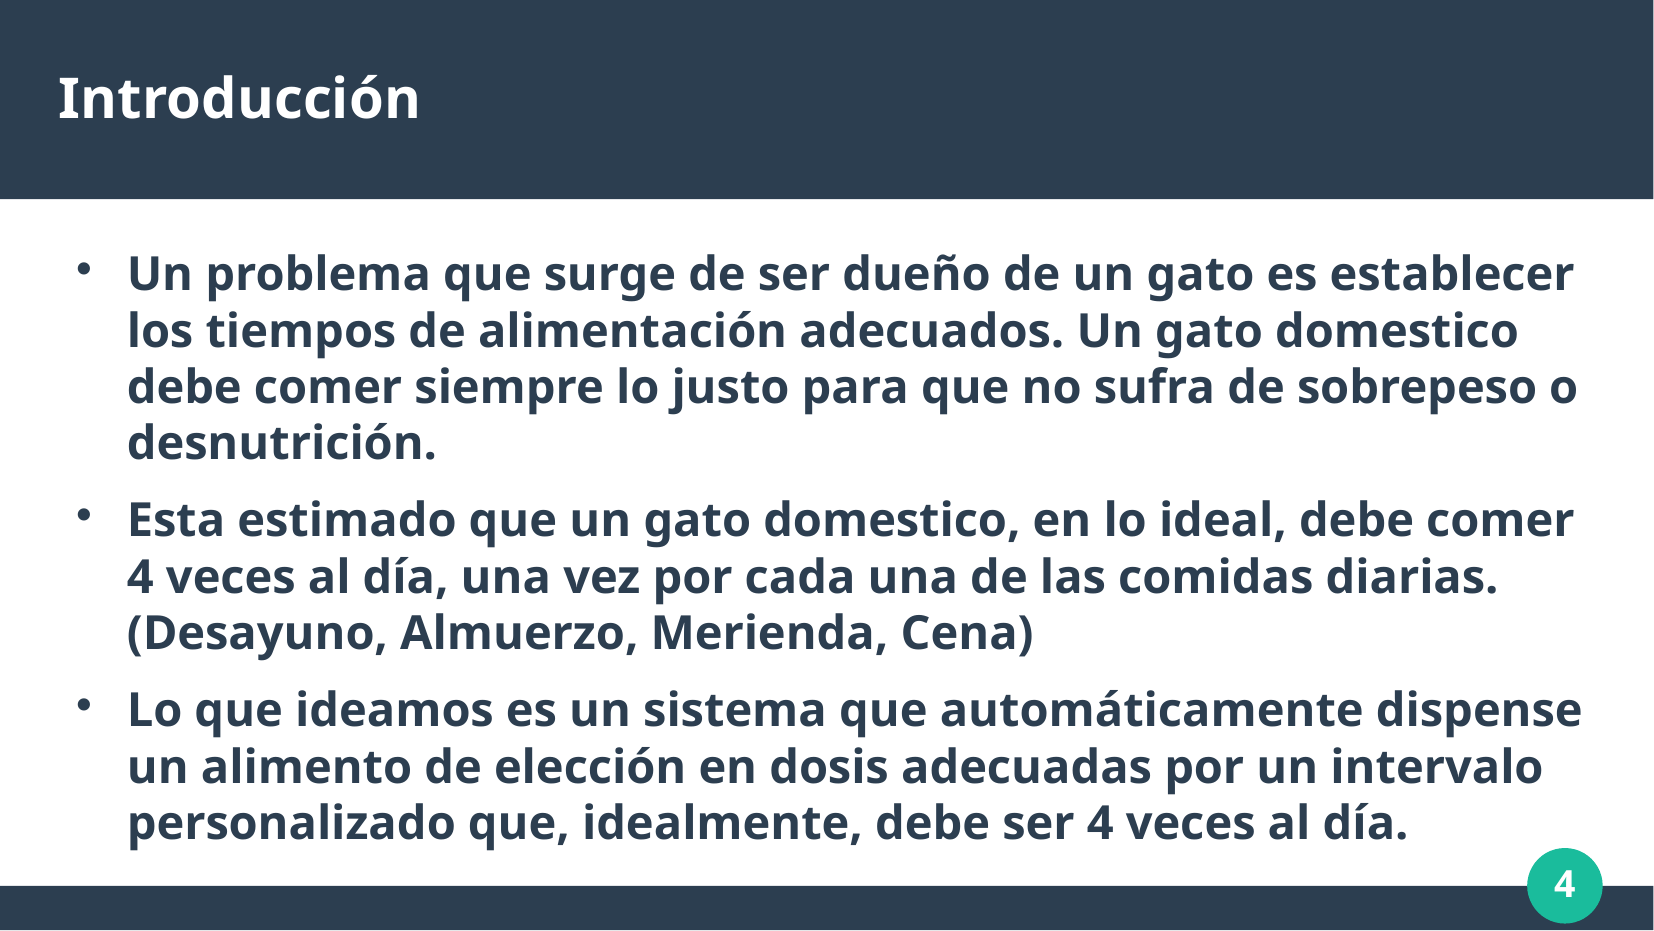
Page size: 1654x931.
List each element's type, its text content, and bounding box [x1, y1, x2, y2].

list Un problema que surge de ser dueño de un gato es establecer los tiempos de alimentación adecuados. Un gato domestico debe comer siempre lo justo para que no sufra de sobrepeso o desnutrición. Esta estimado que un gato domestico, en lo ideal, debe comer 4 veces al día, una vez por cada una de las comidas diarias. (Desayuno, Almuerzo, Merienda, Cena) Lo que ideamos es un sistema que automáticamente dispense un alimento de elección en dosis adecuadas por un intervalo personalizado que, idealmente, debe ser 4 veces al día. [59, 243, 1595, 864]
title Introducción [59, 37, 1595, 155]
